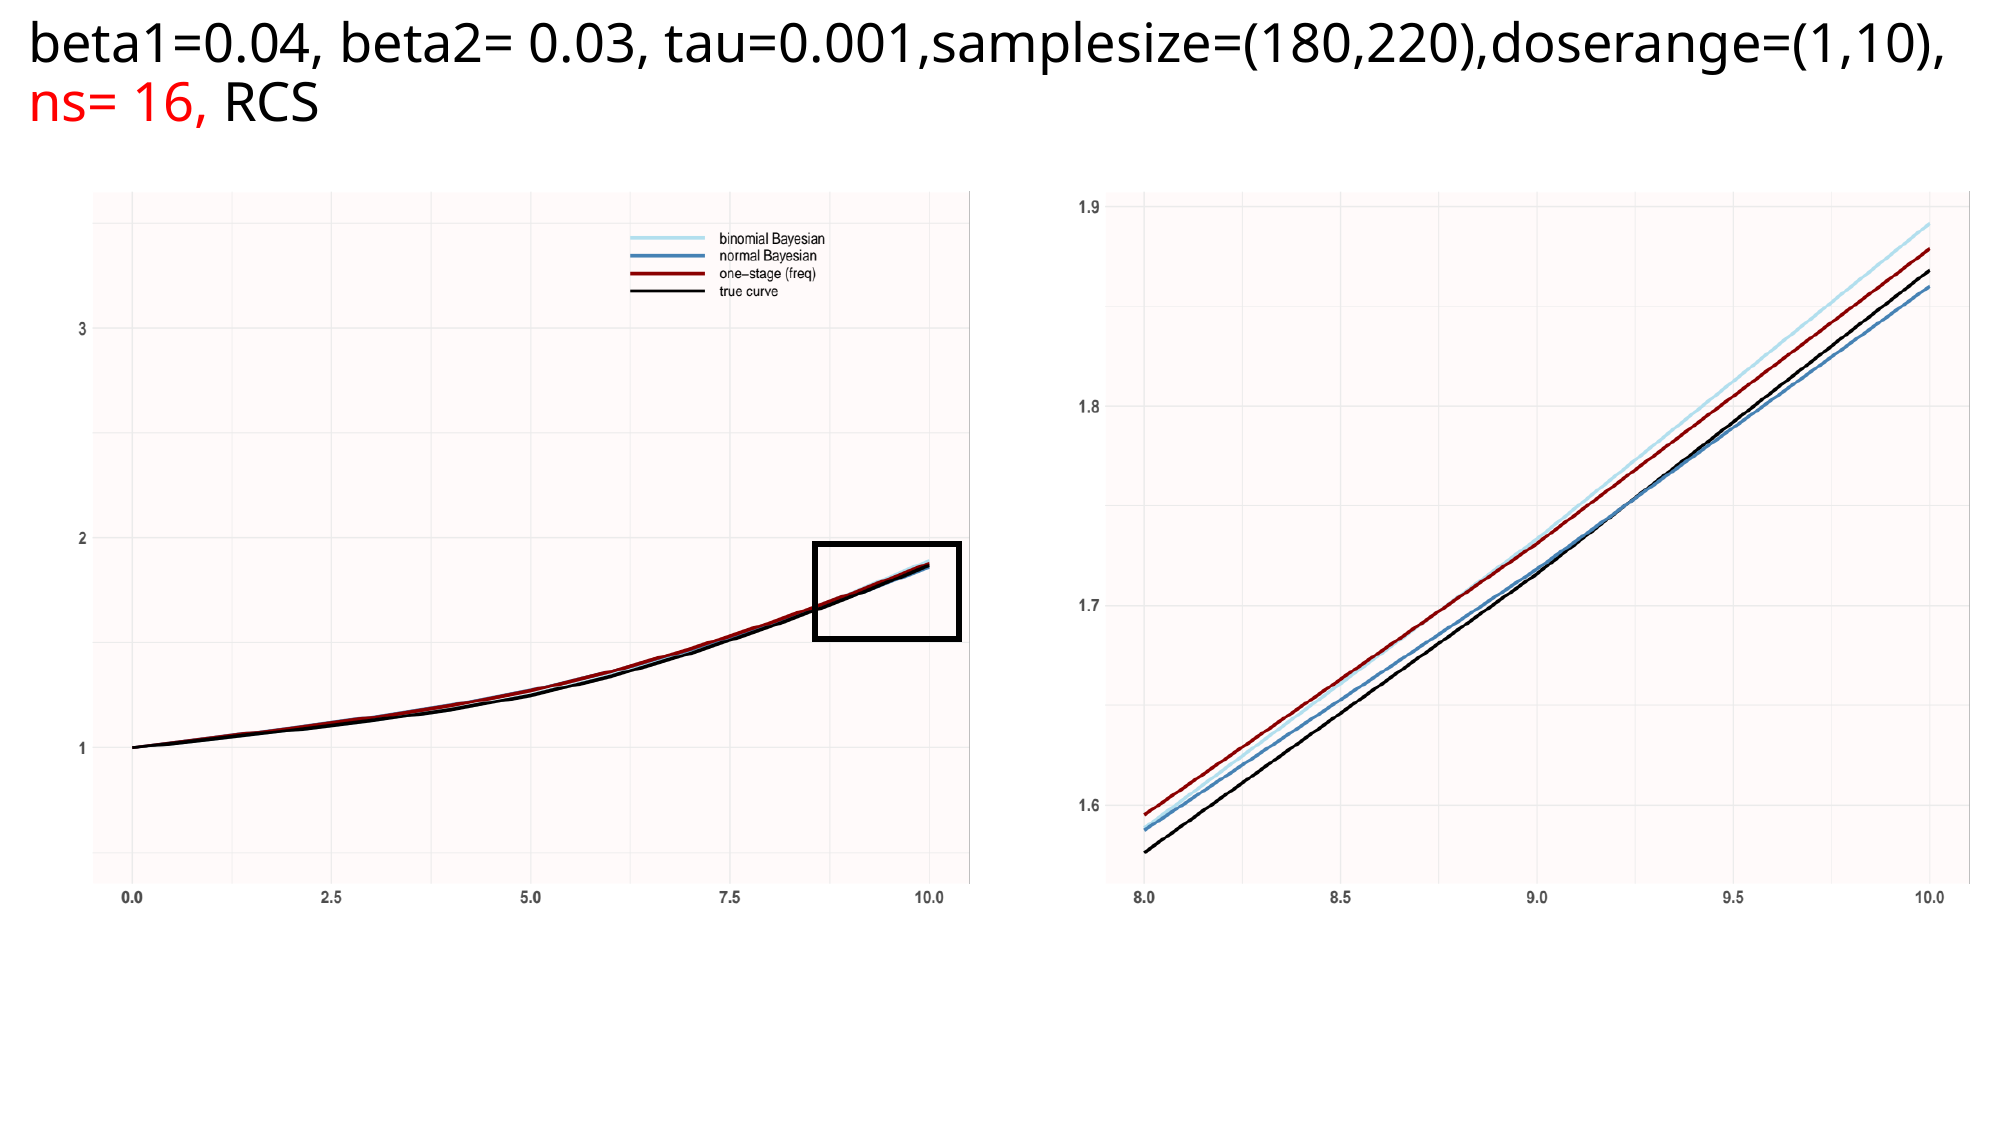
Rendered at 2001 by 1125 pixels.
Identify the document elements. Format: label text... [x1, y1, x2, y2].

text_box beta1=0.04, beta2= 0.03, tau=0.001,samplesize=(180,220),doserange=(1,10), ns= 16, RCS [13, 3, 2000, 147]
picture [1058, 185, 1973, 928]
picture [58, 185, 972, 928]
